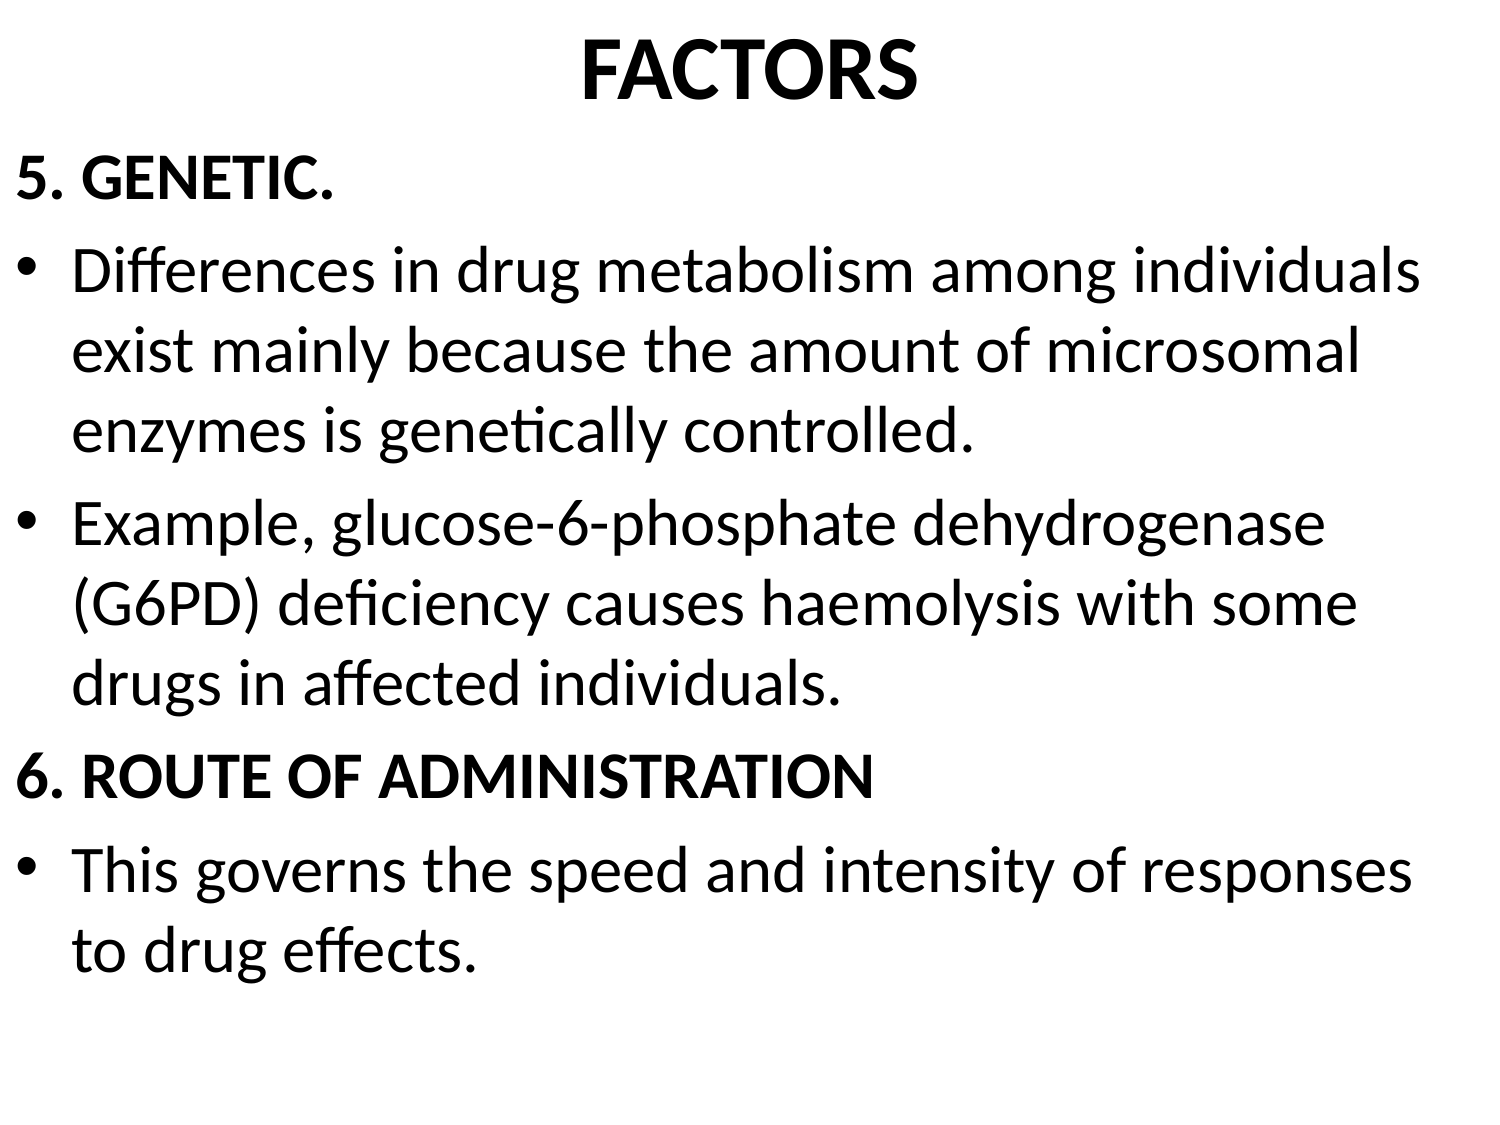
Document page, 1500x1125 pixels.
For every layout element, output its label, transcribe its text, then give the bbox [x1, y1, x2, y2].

title FACTORS [75, 0, 1425, 125]
list 5. GENETIC. Differences in drug metabolism among individuals exist mainly because the amount of microsomal enzymes is genetically controlled. Example, glucose-6-phosphate dehydrogenase (G6PD) deficiency causes haemolysis with some drugs in affected individuals. 6. ROUTE OF ADMINISTRATION This governs the speed and intensity of responses to drug effects. [0, 125, 1500, 1125]
